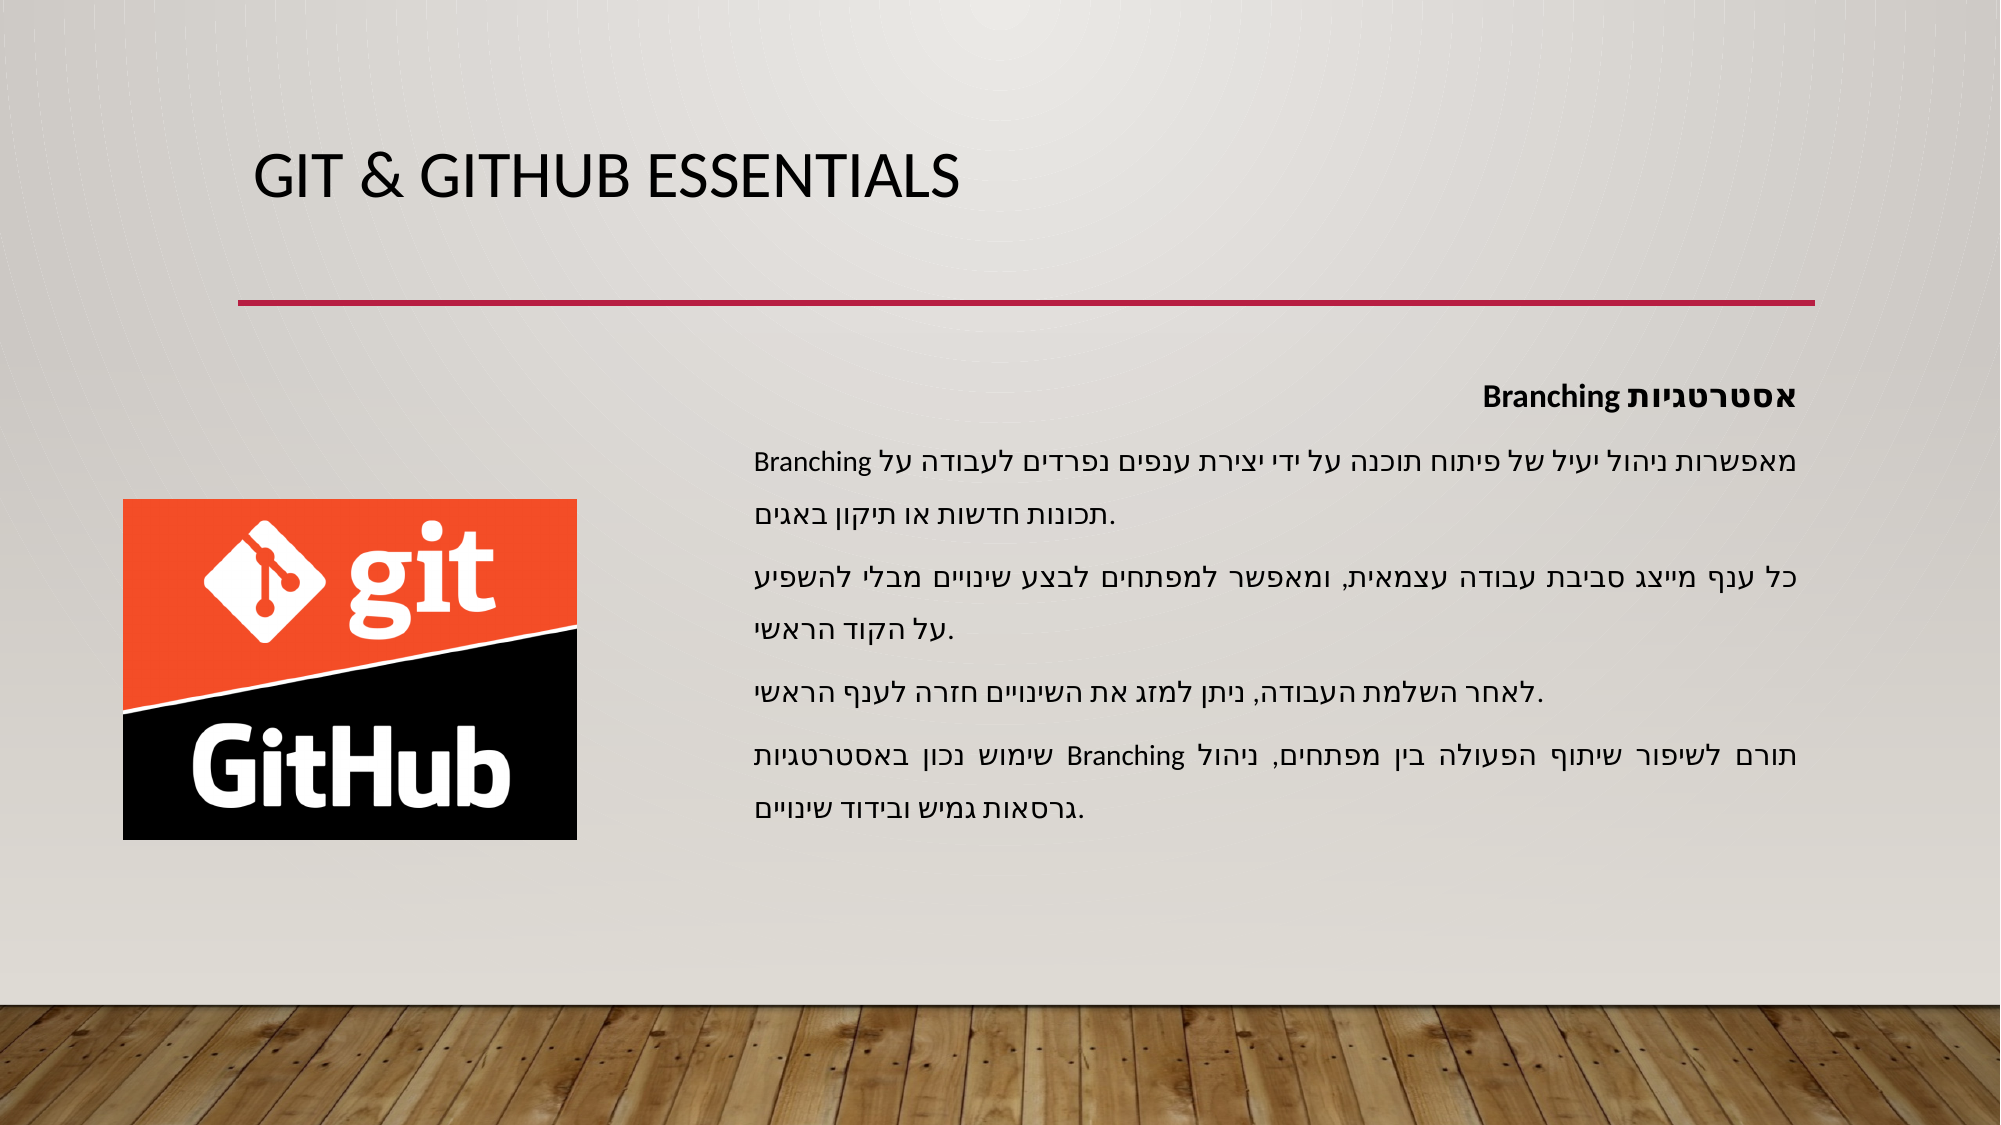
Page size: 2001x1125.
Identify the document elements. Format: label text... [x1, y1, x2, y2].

list אסטרטגיות Branching Branching מאפשרות ניהול יעיל של פיתוח תוכנה על ידי יצירת ענפים נפרדים לעבודה על תכונות חדשות או תיקון באגים. כל ענף מייצג סביבת עבודה עצמאית, ומאפשר למפתחים לבצע שינויים מבלי להשפיע על הקוד הראשי. לאחר השלמת העבודה, ניתן למזג את השינויים חזרה לענף הראשי. שימוש נכון באסטרטגיות Branching תורם לשיפור שיתוף הפעולה בין מפתחים, ניהול גרסאות גמיש ובידוד שינויים. [717, 347, 1814, 993]
picture [0, 1005, 2000, 1125]
title Git & GitHub Essentials [238, 131, 1814, 305]
picture [73, 499, 627, 841]
